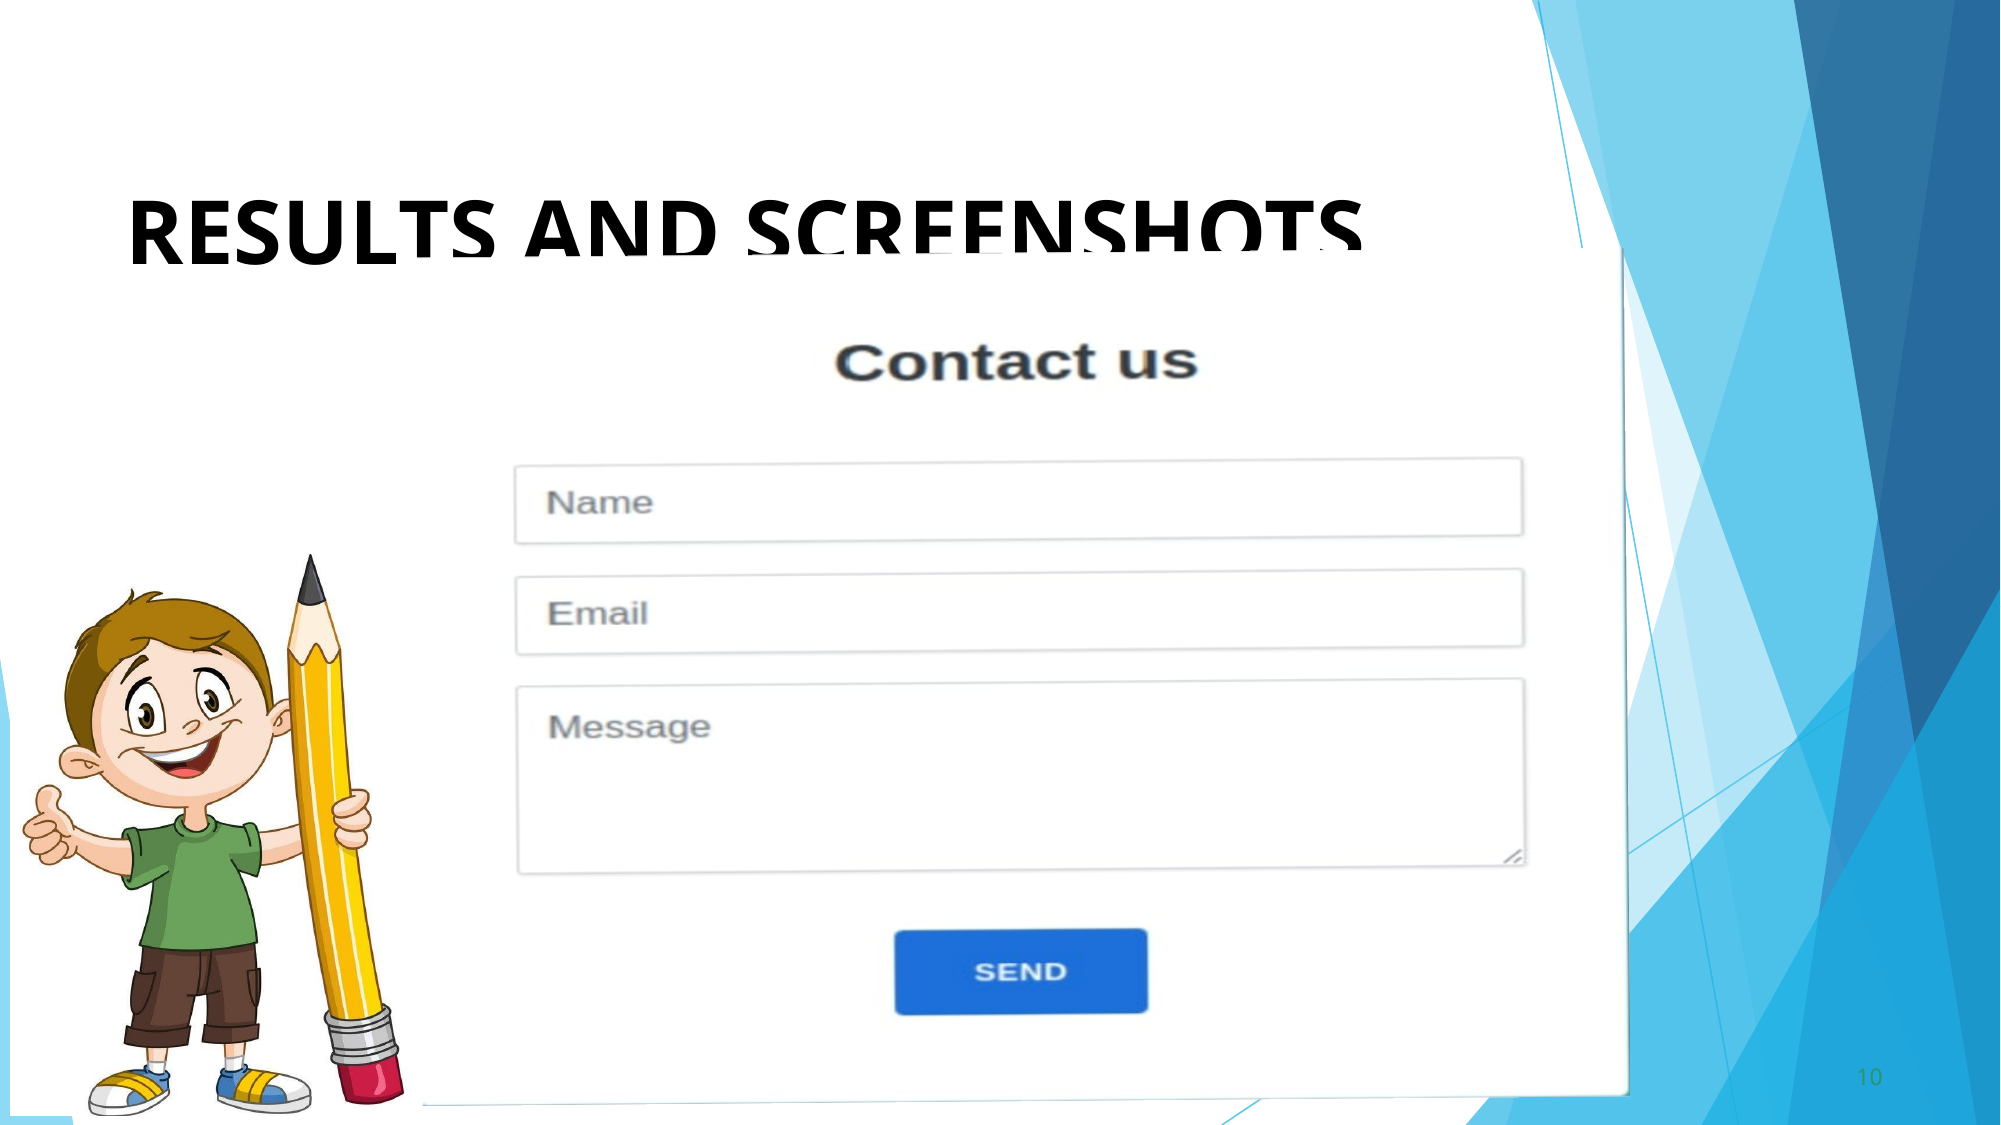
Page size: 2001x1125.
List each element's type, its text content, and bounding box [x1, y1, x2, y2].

text_box 10 [1849, 1061, 1888, 1095]
picture [10, 554, 416, 1116]
title RESULTS AND SCREENSHOTS [123, 173, 1515, 364]
picture [417, 248, 1630, 1106]
text_box [1632, 386, 1850, 543]
